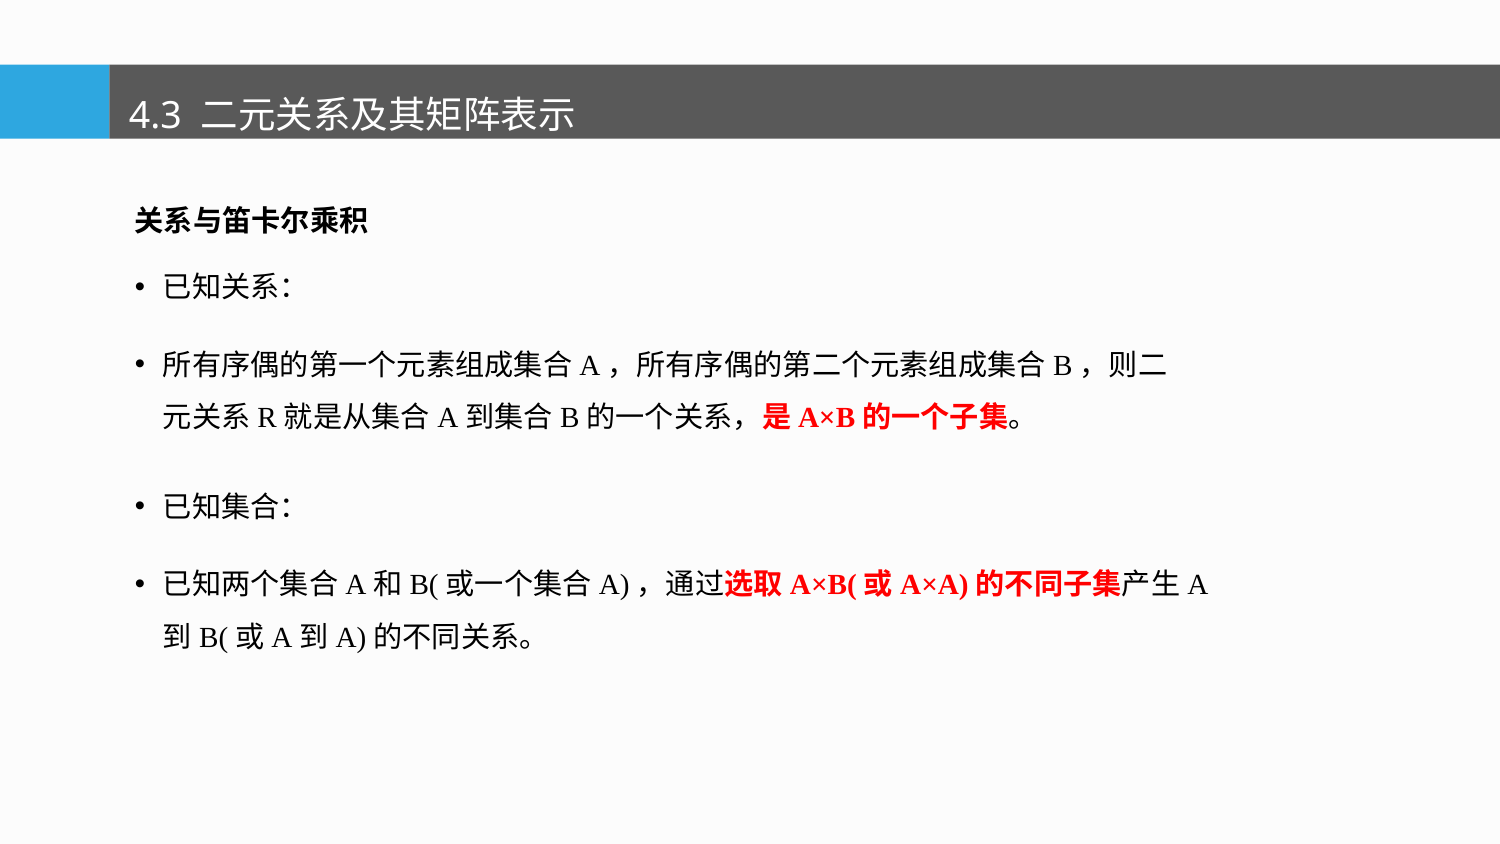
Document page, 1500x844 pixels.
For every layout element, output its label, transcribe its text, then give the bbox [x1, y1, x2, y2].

text_box 已知关系： 所有序偶的第一个元素组成集合A，所有序偶的第二个元素组成集合B，则二元关系R就是从集合A到集合B的一个关系，是A×B的一个子集。 [120, 243, 1199, 463]
text_box [108, 64, 114, 140]
text_box 4.3 二元关系及其矩阵表示 [114, 52, 600, 144]
text_box [0, 64, 108, 140]
text_box 关系与笛卡尔乘积 [120, 176, 1353, 322]
text_box 已知集合： 已知两个集合A和B(或一个集合A)，通过选取A×B(或A×A)的不同子集产生A 到B(或A到A)的不同关系。 [120, 463, 1247, 738]
text_box [600, 64, 1500, 140]
